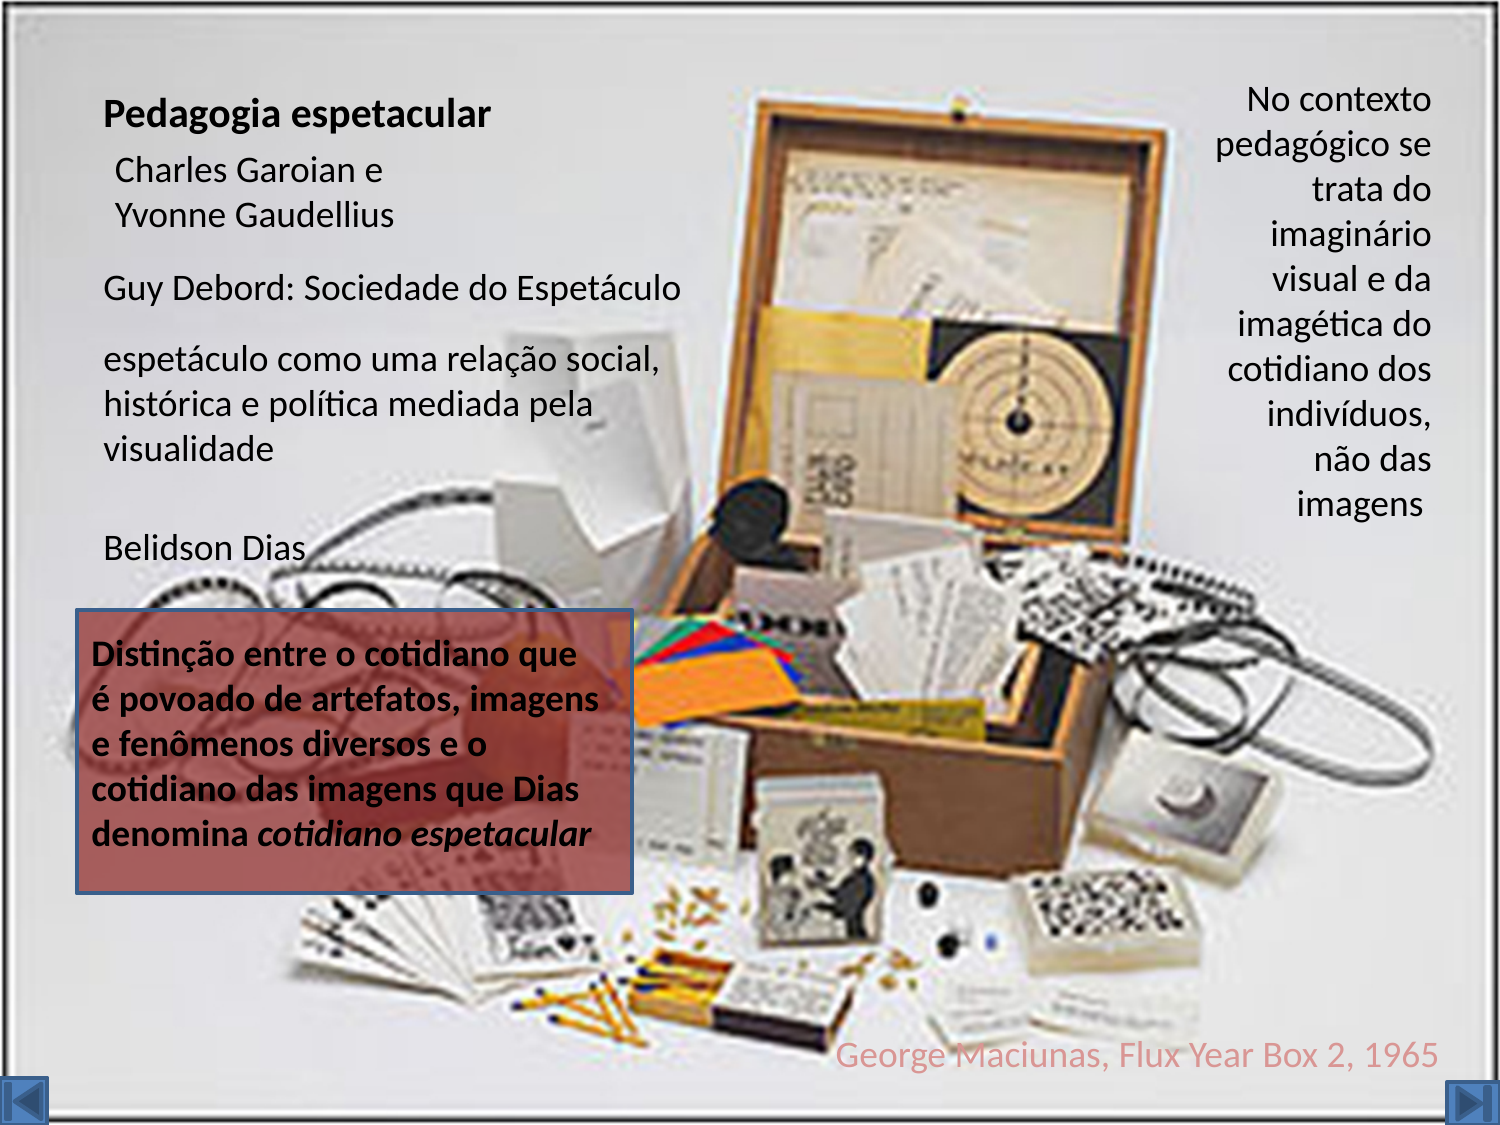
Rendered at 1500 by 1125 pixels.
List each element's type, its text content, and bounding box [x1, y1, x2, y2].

picture [0, 0, 1500, 1125]
text_box Guy Debord: Sociedade do Espetáculo [88, 255, 727, 315]
text_box Charles Garoian e Yvonne Gaudellius [100, 137, 502, 242]
text_box Distinção entre o cotidiano que é povoado de artefatos, imagens e fenômenos diversos e o cotidiano das imagens que Dias denomina cotidiano espetacular [76, 621, 621, 862]
text_box [1445, 1080, 1500, 1125]
text_box Pedagogia espetacular [88, 78, 526, 143]
text_box [0, 1076, 49, 1125]
text_box No contexto pedagógico se trata do imaginário visual e da imagética do cotidiano dos indivíduos, não das imagens [1187, 66, 1447, 532]
text_box [75, 608, 634, 895]
text_box Belidson Dias [88, 515, 467, 575]
text_box espetáculo como uma relação social, histórica e política mediada pela visualidade [88, 326, 727, 476]
text_box George Maciunas, Flux Year Box 2, 1965 [820, 1023, 1459, 1083]
